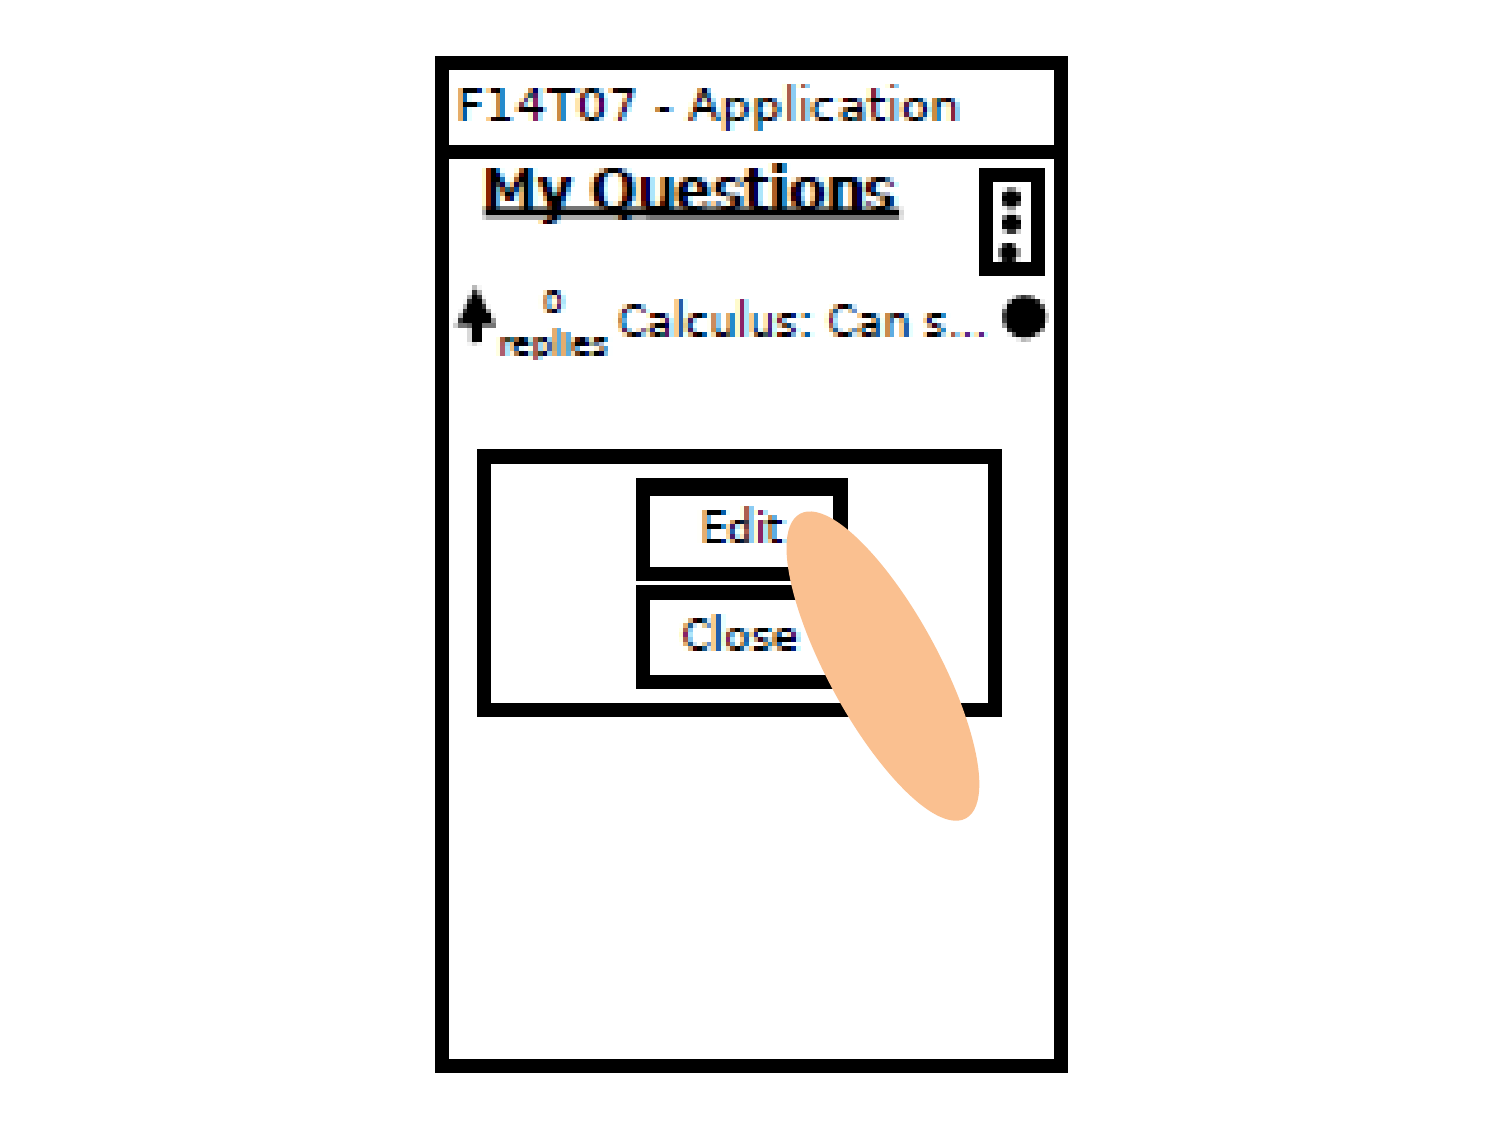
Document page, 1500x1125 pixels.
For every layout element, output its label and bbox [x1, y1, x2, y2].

picture [421, 41, 1078, 1083]
